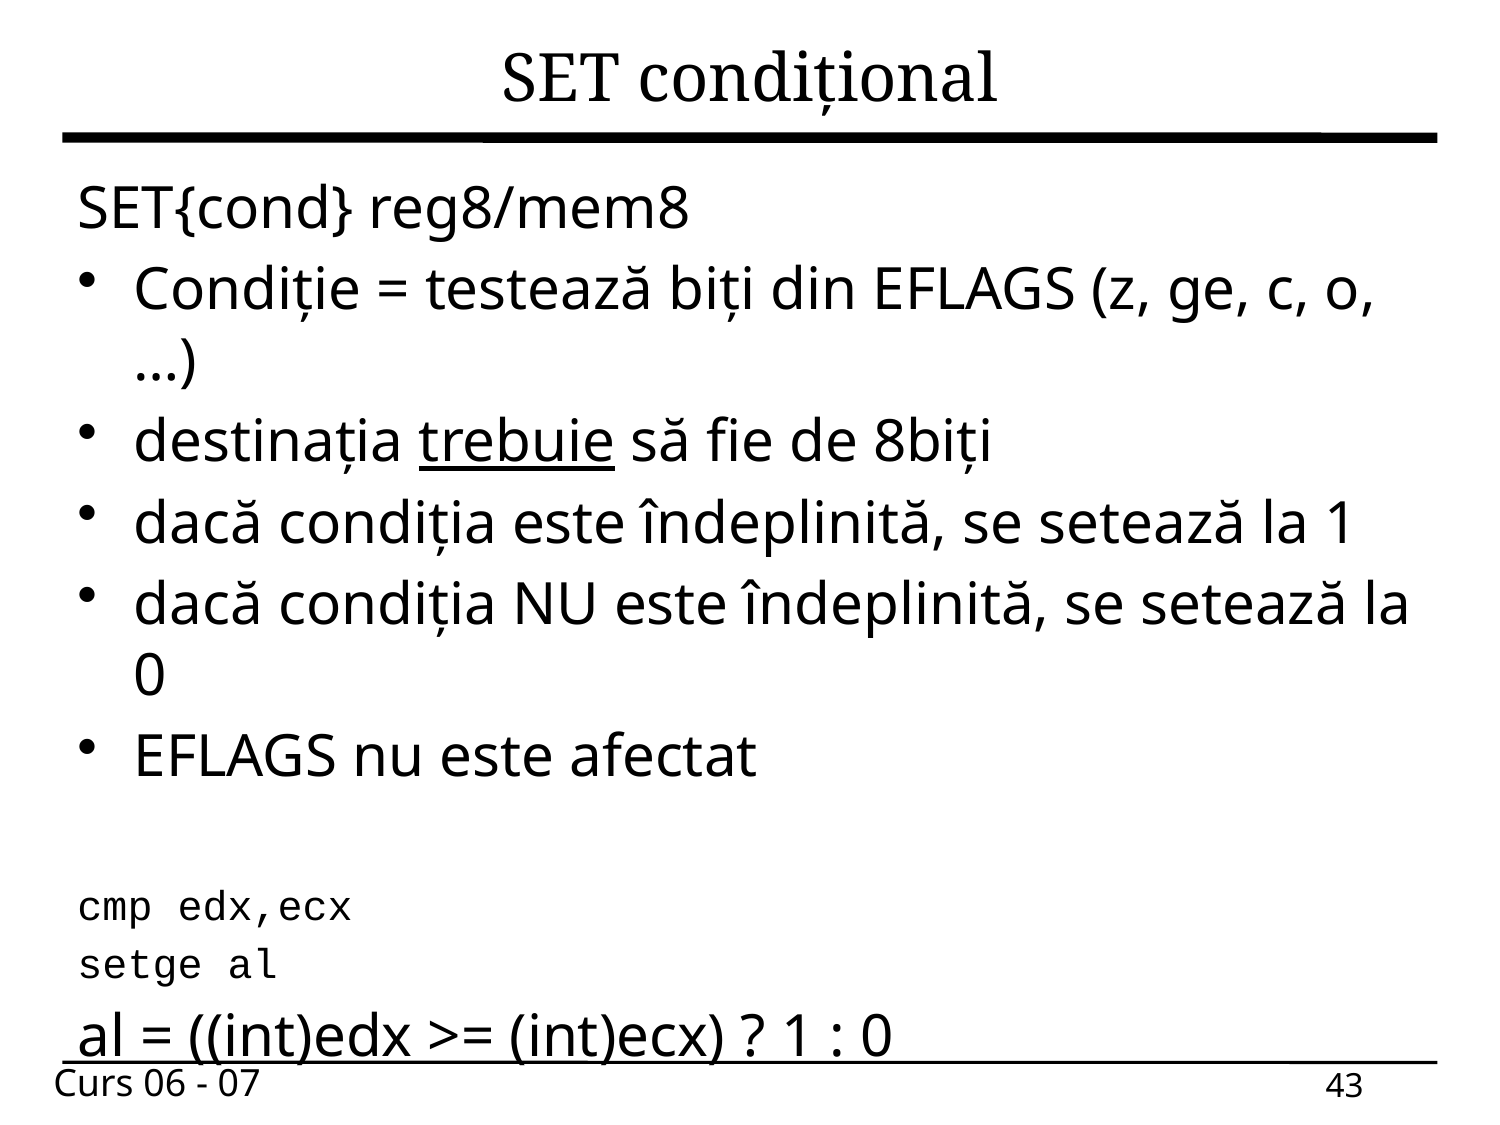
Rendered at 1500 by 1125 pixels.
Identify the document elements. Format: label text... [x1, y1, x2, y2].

title SET condițional [62, 24, 1438, 126]
list SET{cond} reg8/mem8 Condiție = testează biți din EFLAGS (z, ge, c, o, …) destinația trebuie să fie de 8biți dacă condiția este îndeplinită, se setează la 1 dacă condiția NU este îndeplinită, se setează la 0 EFLAGS nu este afectat cmp edx,ecx setge al al = ((int)edx >= (int)ecx) ? 1 : 0 [62, 162, 1438, 1051]
